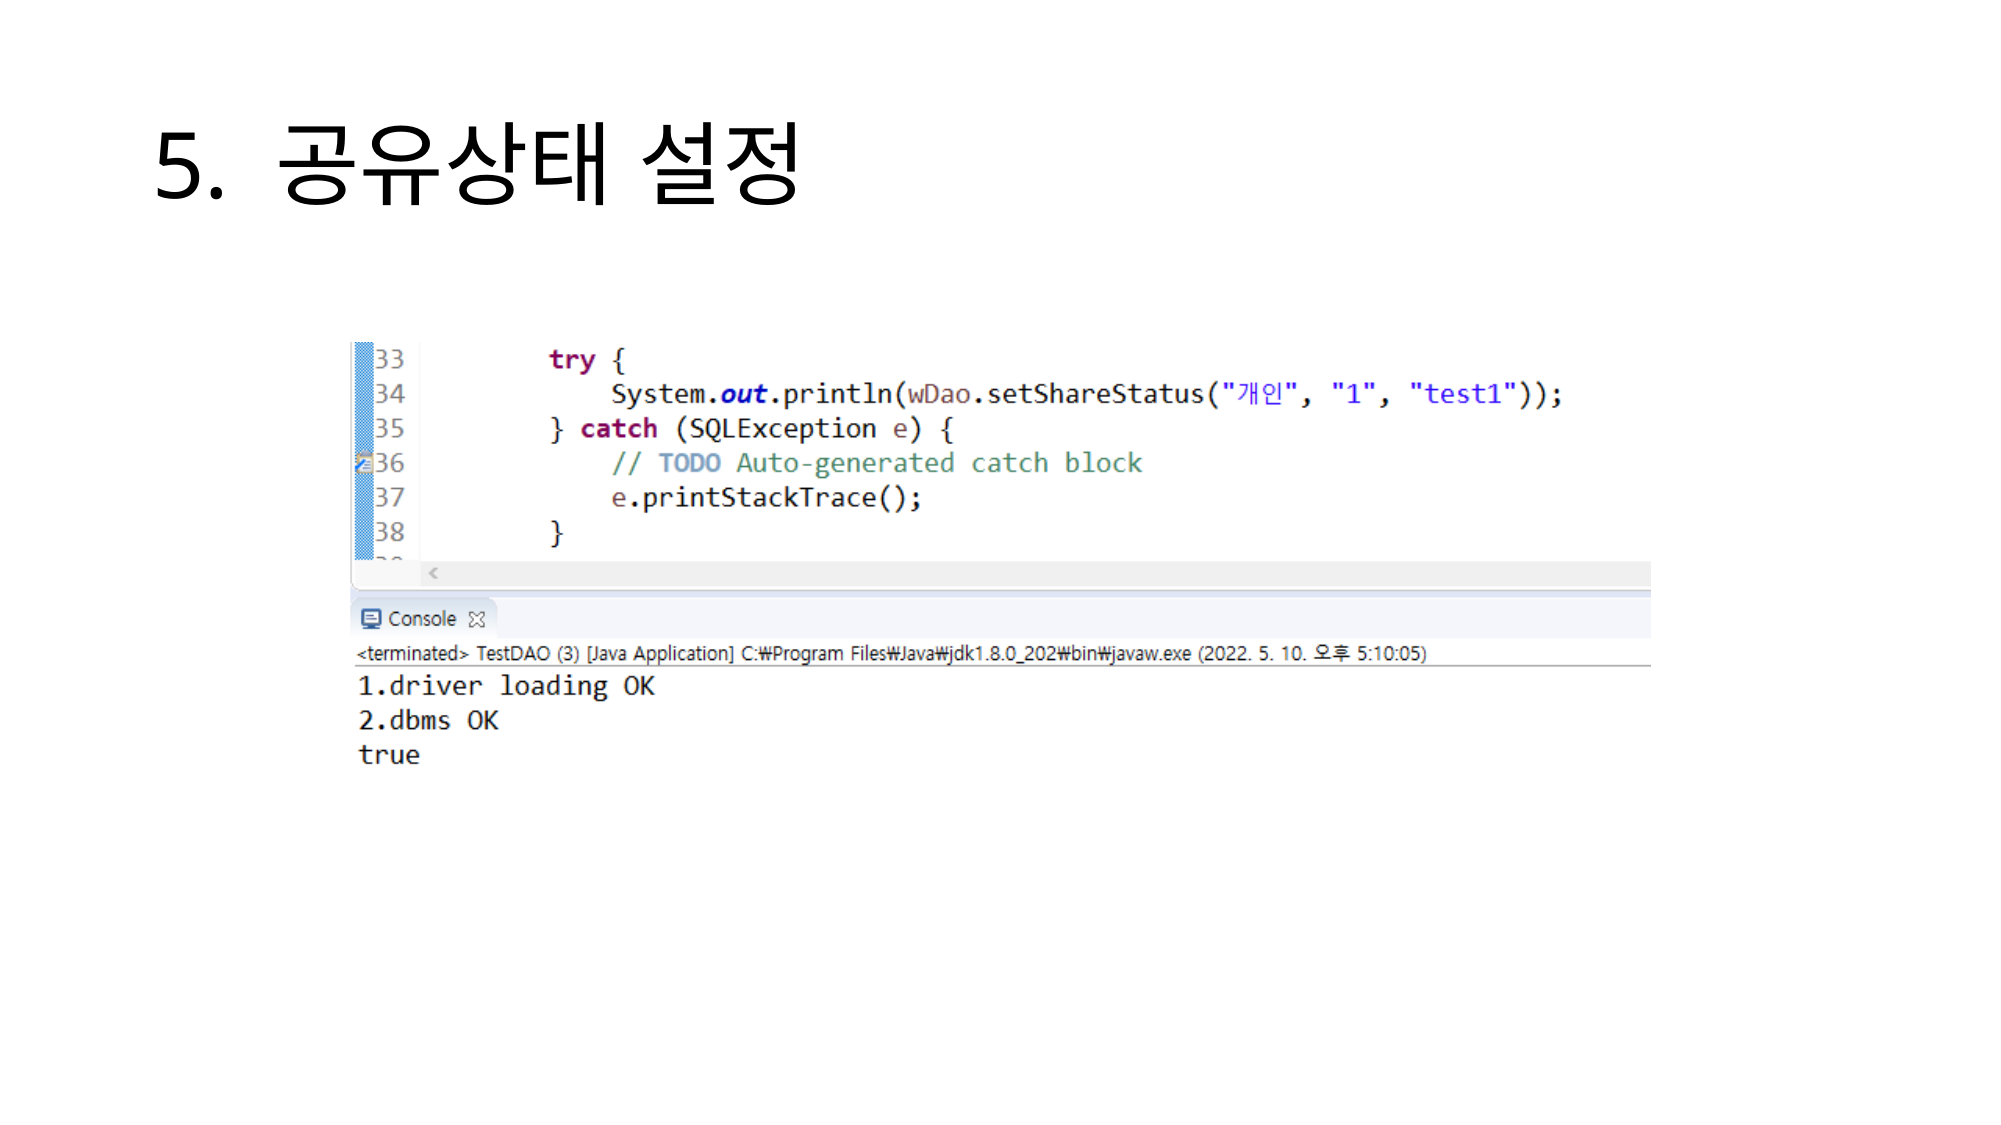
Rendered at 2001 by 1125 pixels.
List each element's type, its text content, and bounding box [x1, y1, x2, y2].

picture [349, 342, 1651, 783]
title 5. 공유상태 설정 [137, 59, 1863, 278]
